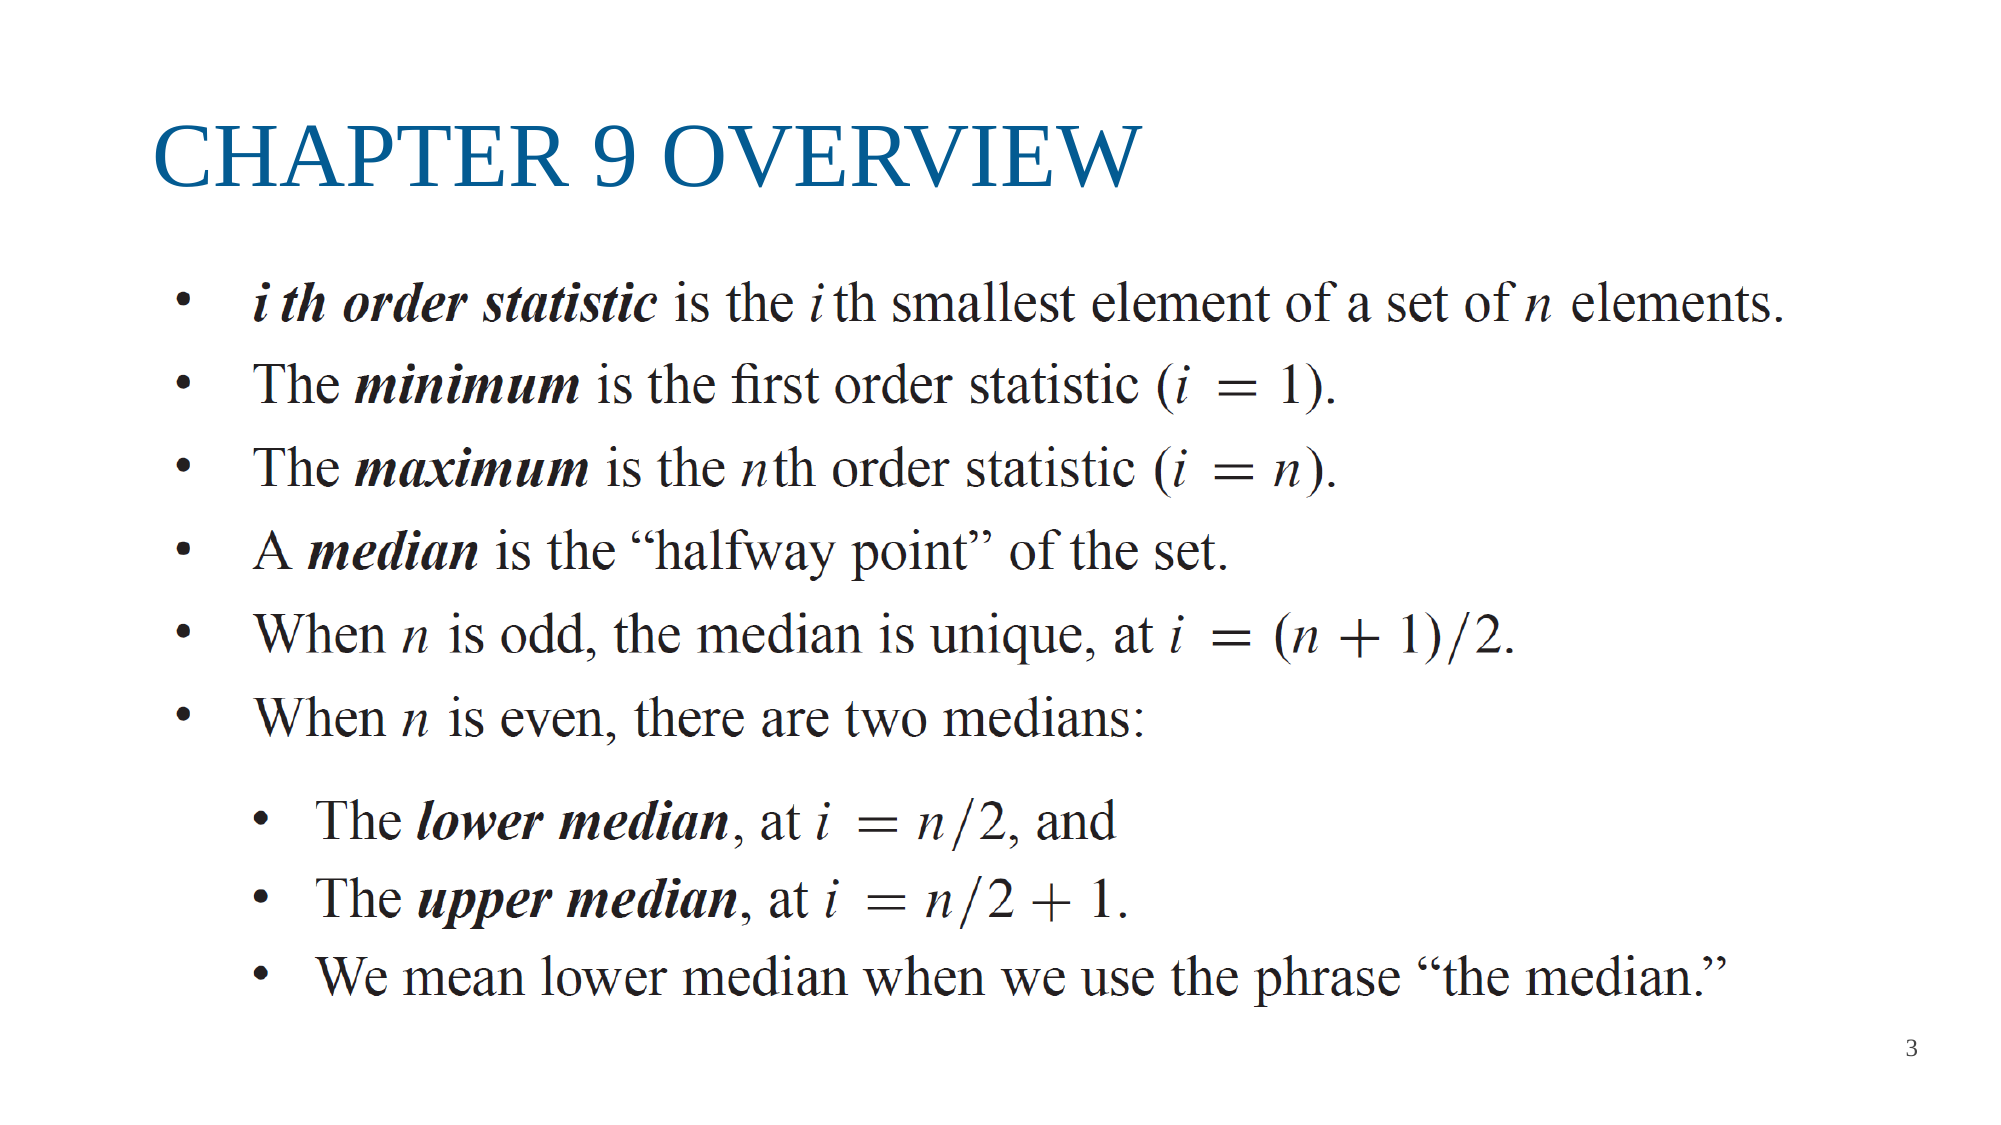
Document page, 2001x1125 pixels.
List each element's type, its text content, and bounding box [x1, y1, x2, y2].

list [161, 265, 1800, 1017]
title CHAPTER 9 OVERVIEW [137, 48, 1863, 266]
slide_number 3 [1483, 1016, 1934, 1077]
